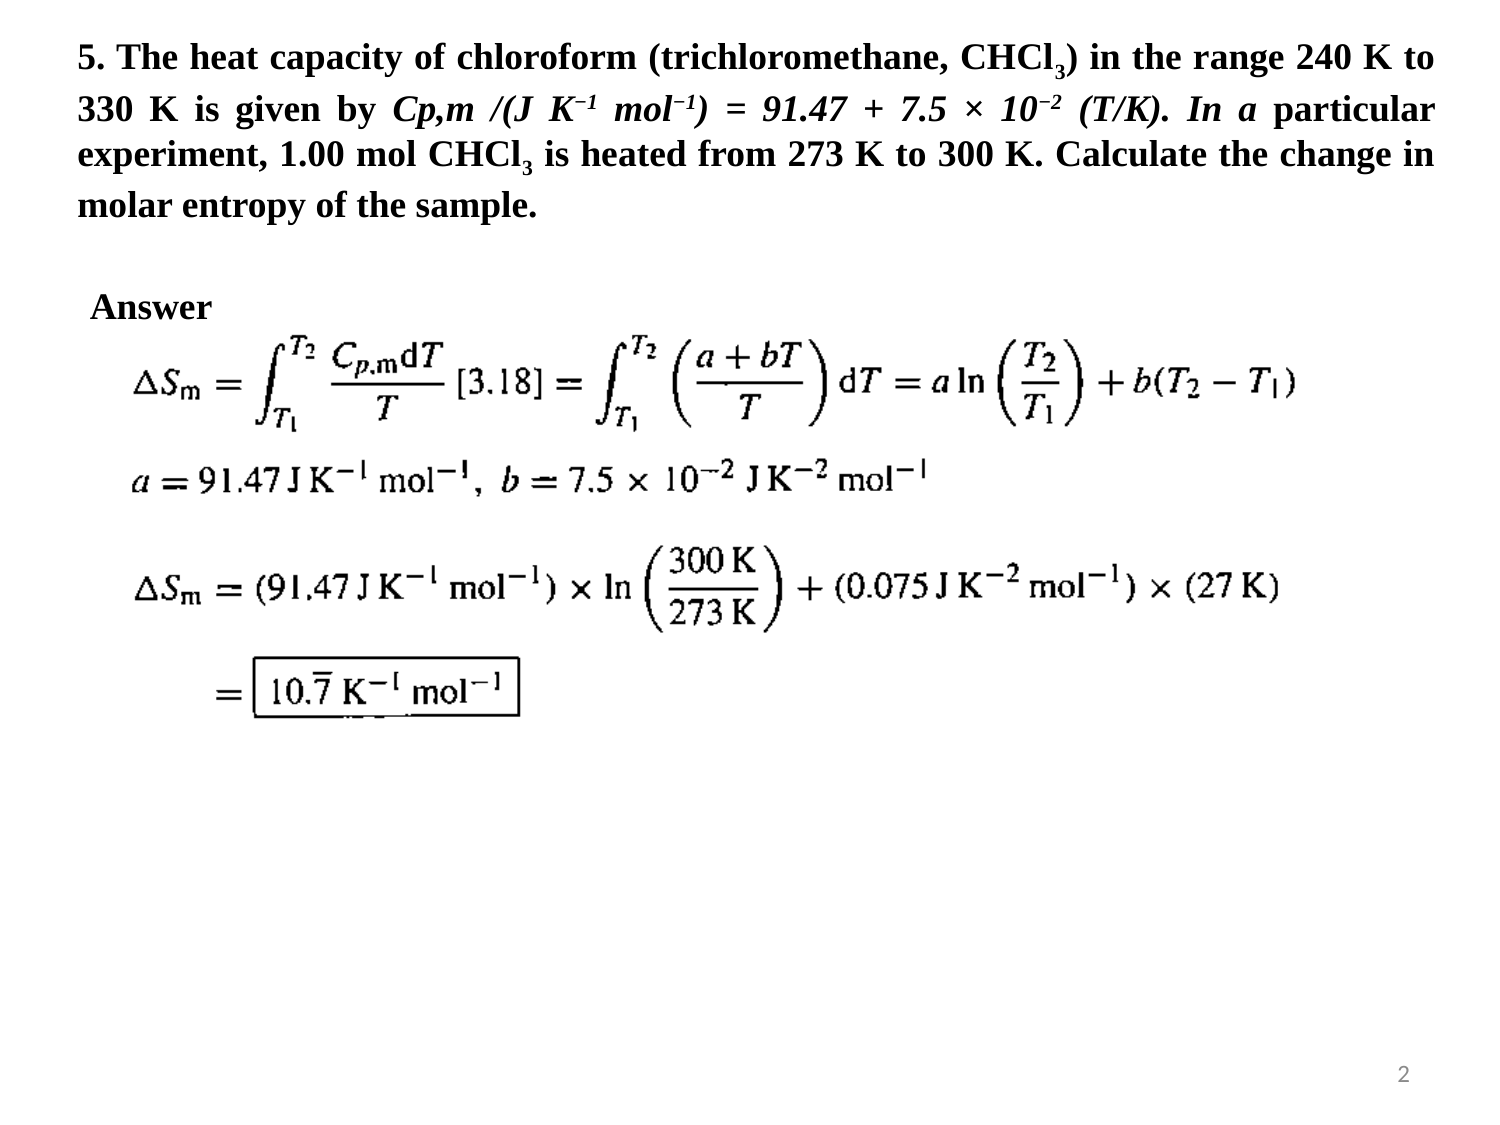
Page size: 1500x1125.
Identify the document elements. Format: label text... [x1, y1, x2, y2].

text_box Answer [74, 274, 238, 324]
text_box 5. The heat capacity of chloroform (trichloromethane, CHCl3) in the range 240 K to 330 K is given by Cp,m /(J K−1 mol−1) = 91.47 + 7.5 × 10−2 (T/K). In a particular experiment, 1.00 mol CHCl3 is heated from 273 K to 300 K. Calculate the change in molar entropy of the sample. [62, 24, 1450, 232]
slide_number 2 [1074, 1042, 1425, 1103]
picture [74, 324, 1348, 746]
